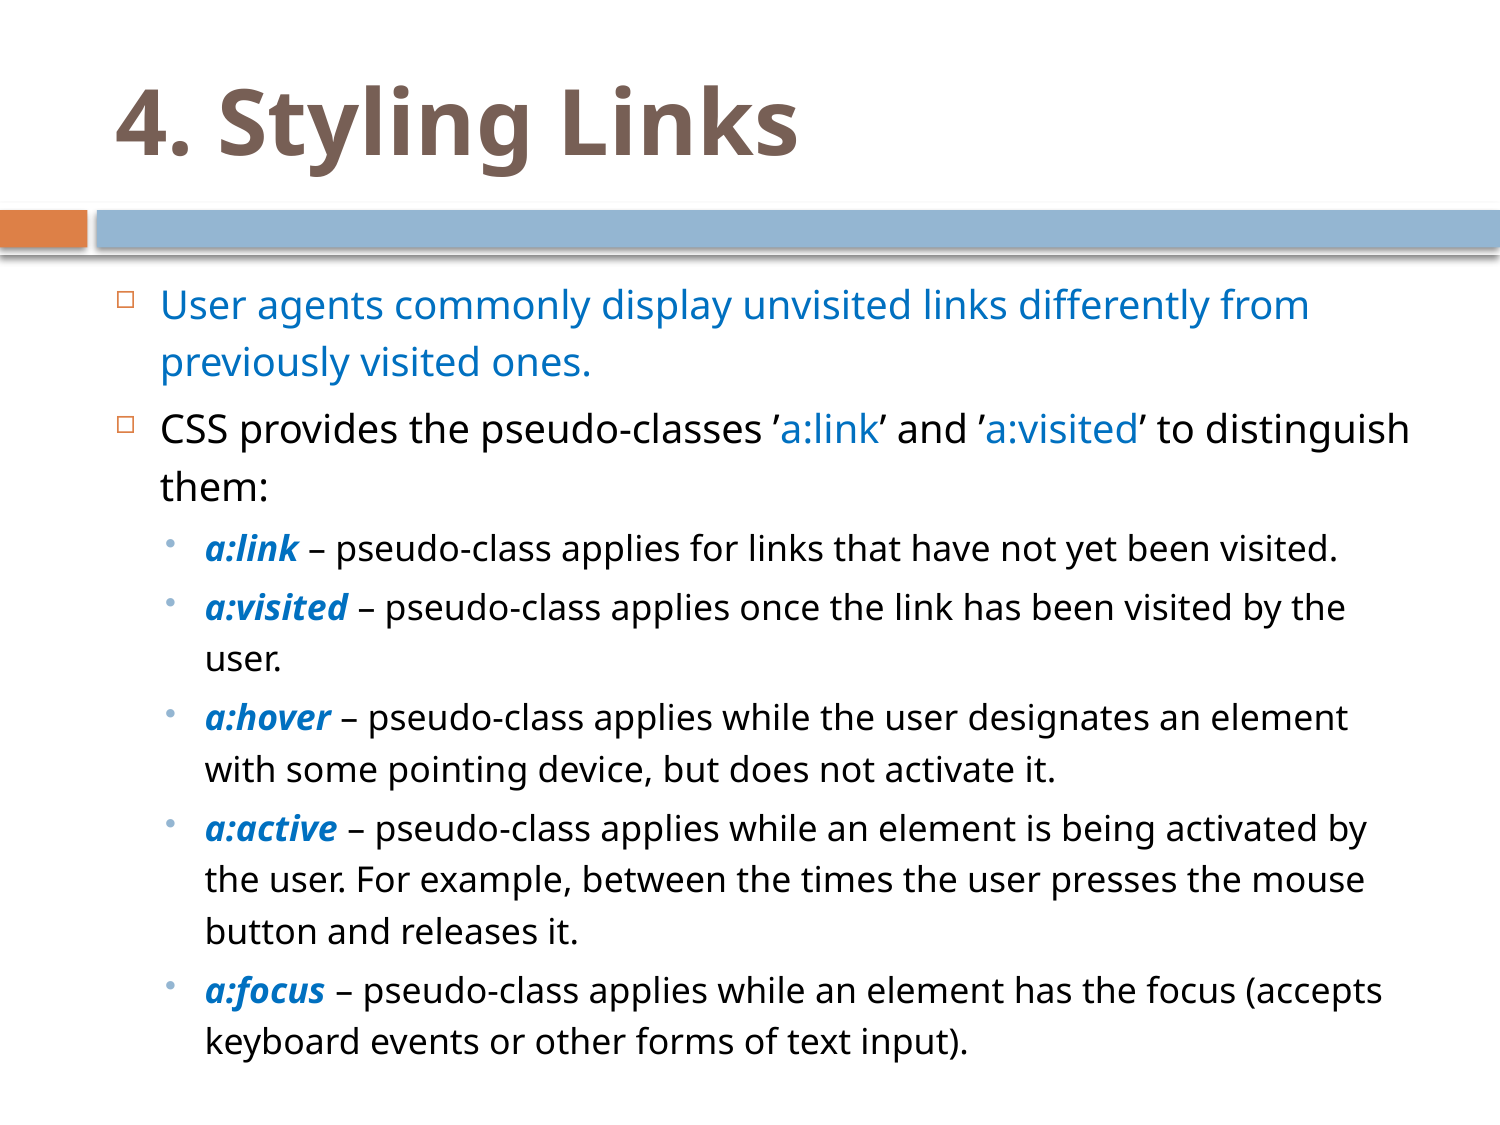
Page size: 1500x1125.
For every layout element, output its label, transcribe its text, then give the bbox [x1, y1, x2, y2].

title 4. Styling Links [100, 37, 1438, 200]
list User agents commonly display unvisited links differently from previously visited ones. CSS provides the pseudo-classes ’a:link’ and ’a:visited’ to distinguish them: a:link – pseudo-class applies for links that have not yet been visited. a:visited – pseudo-class applies once the link has been visited by the user. a:hover – pseudo-class applies while the user designates an element with some pointing device, but does not activate it. a:active – pseudo-class applies while an element is being activated by the user. For example, between the times the user presses the mouse button and releases it. a:focus – pseudo-class applies while an element has the focus (accepts keyboard events or other forms of text input). [100, 262, 1438, 1075]
